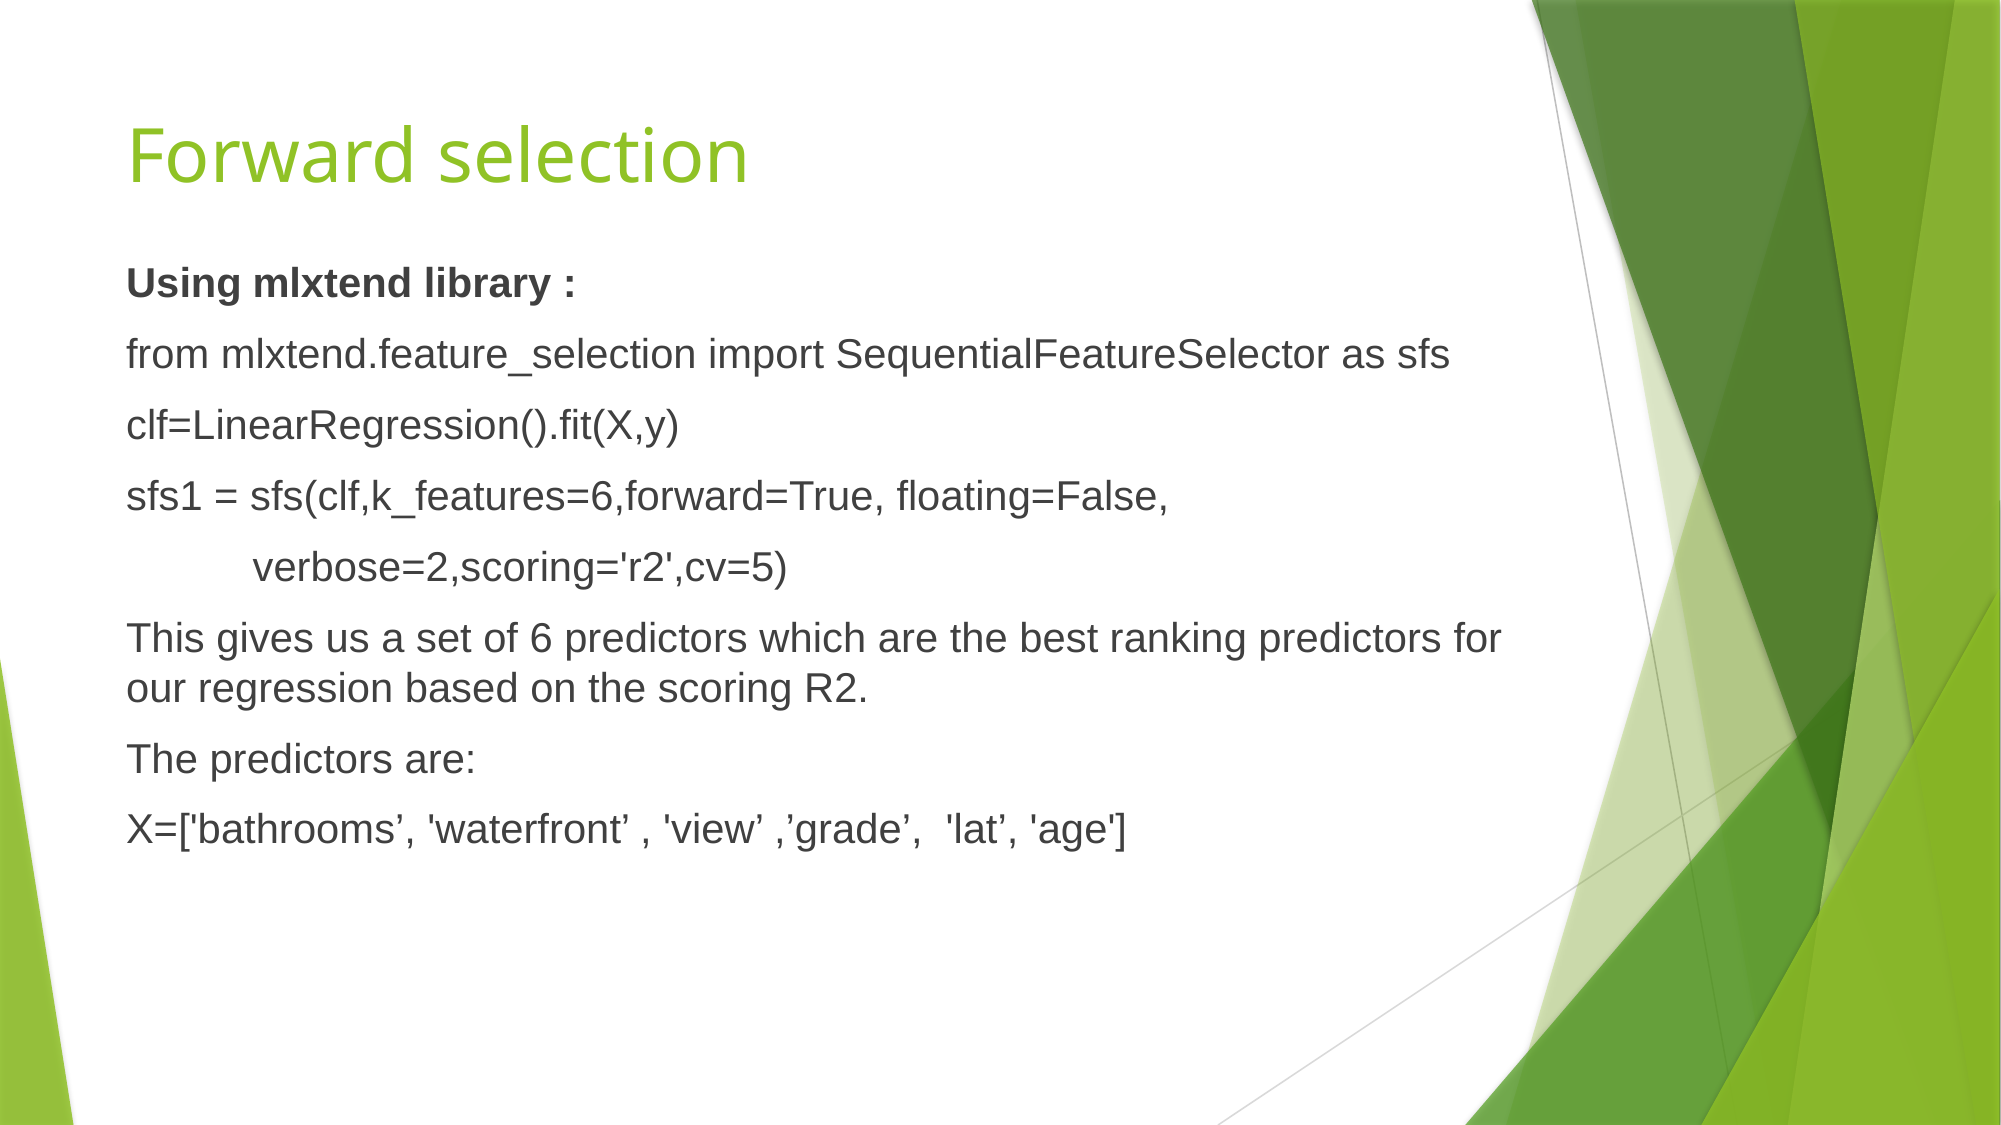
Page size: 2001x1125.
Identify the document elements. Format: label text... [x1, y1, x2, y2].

list Using mlxtend library : from mlxtend.feature_selection import SequentialFeatureSelector as sfs clf=LinearRegression().fit(X,y) sfs1 = sfs(clf,k_features=6,forward=True, floating=False, verbose=2,scoring='r2',cv=5) This gives us a set of 6 predictors which are the best ranking predictors for our regression based on the scoring R2. The predictors are: X=['bathrooms’, 'waterfront’ , 'view’ ,’grade’, 'lat’, 'age'] [111, 248, 1522, 991]
title Forward selection [111, 99, 1522, 248]
